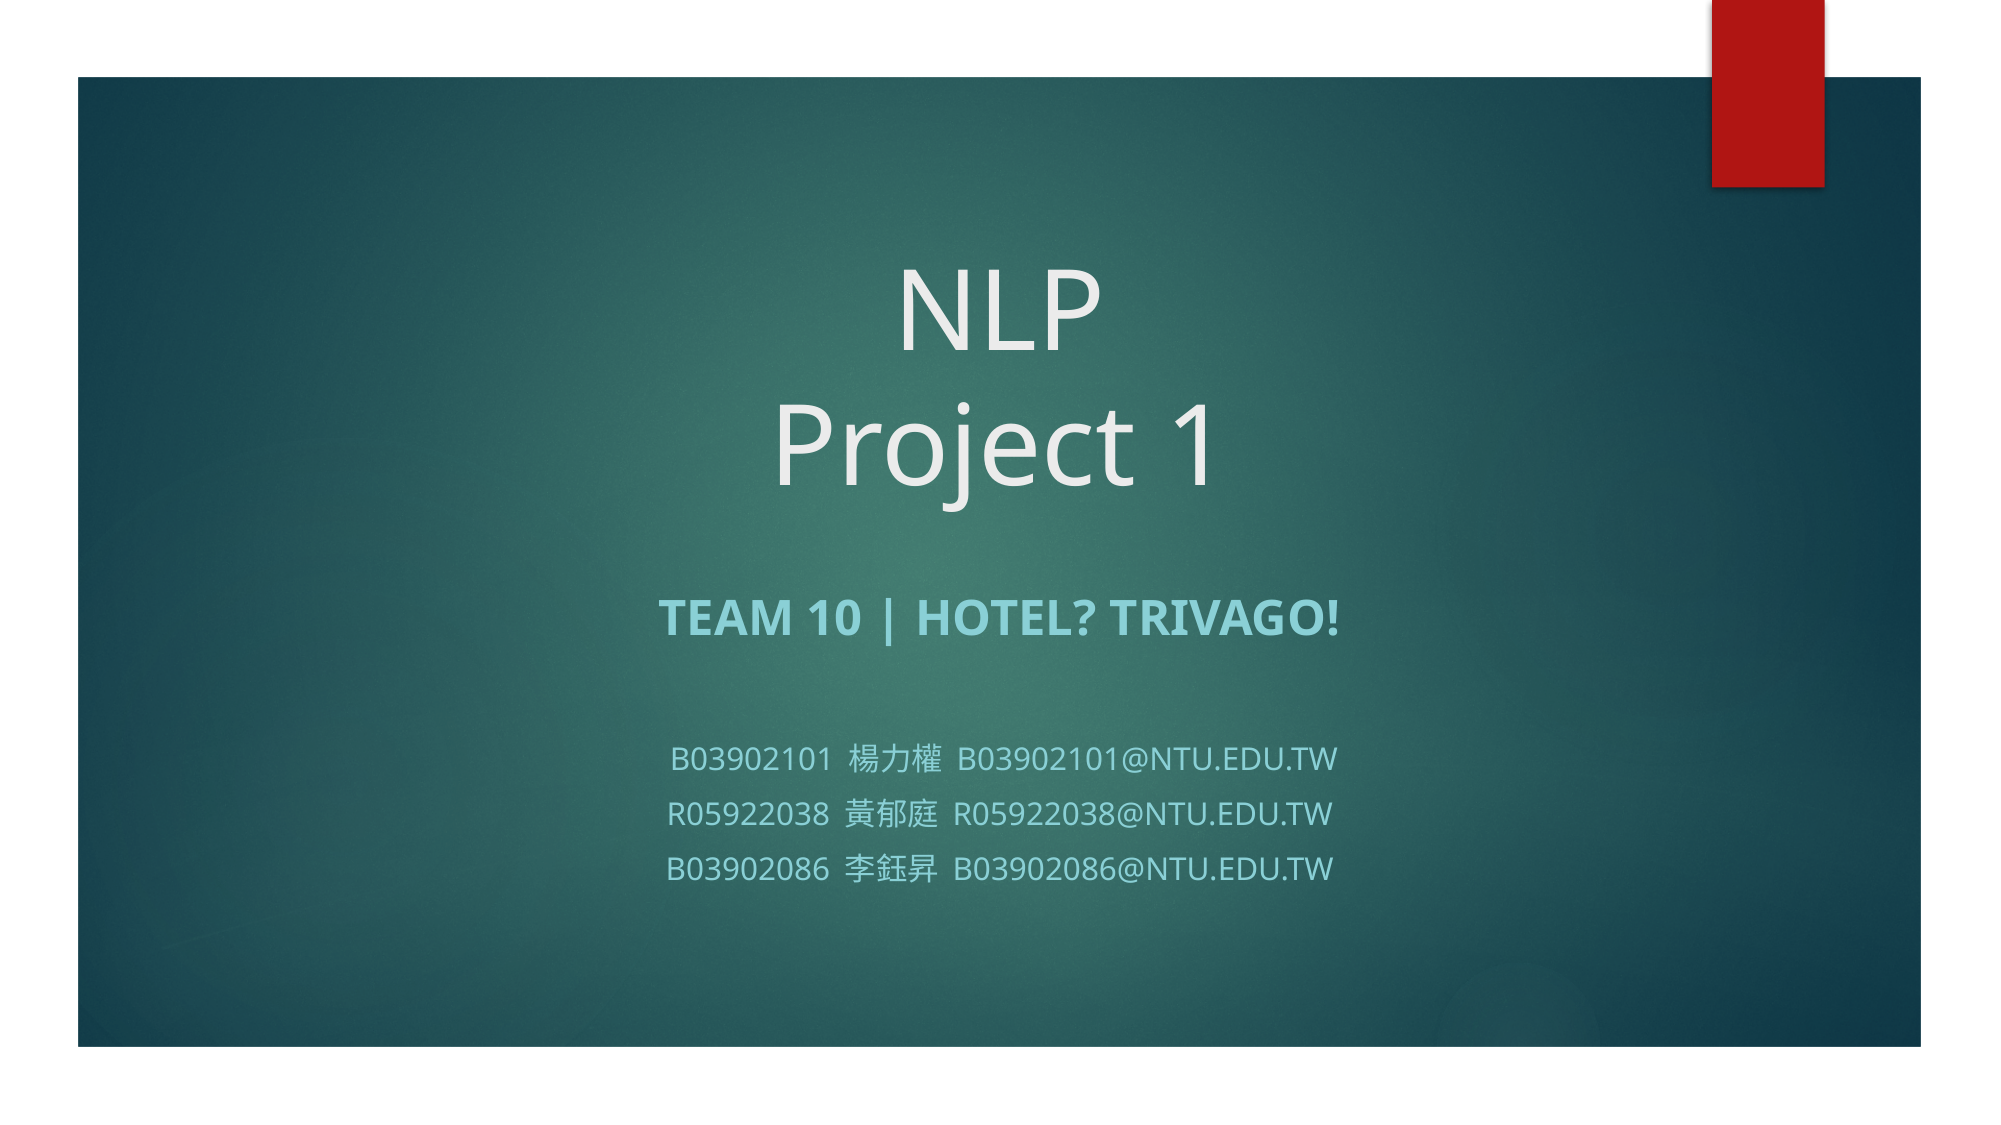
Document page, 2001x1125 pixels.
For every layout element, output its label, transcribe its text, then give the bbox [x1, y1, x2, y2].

title NLP Project 1 [275, 346, 1724, 579]
subtitle Team 10 | Hotel? Trivago! B03902101 楊力權 b03902101@ntu.edu.tw R05922038 黃郁庭 r05922038@ntu.edu.tw B03902086 李鈺昇 b03902086@ntu.edu.tw [275, 579, 1724, 989]
